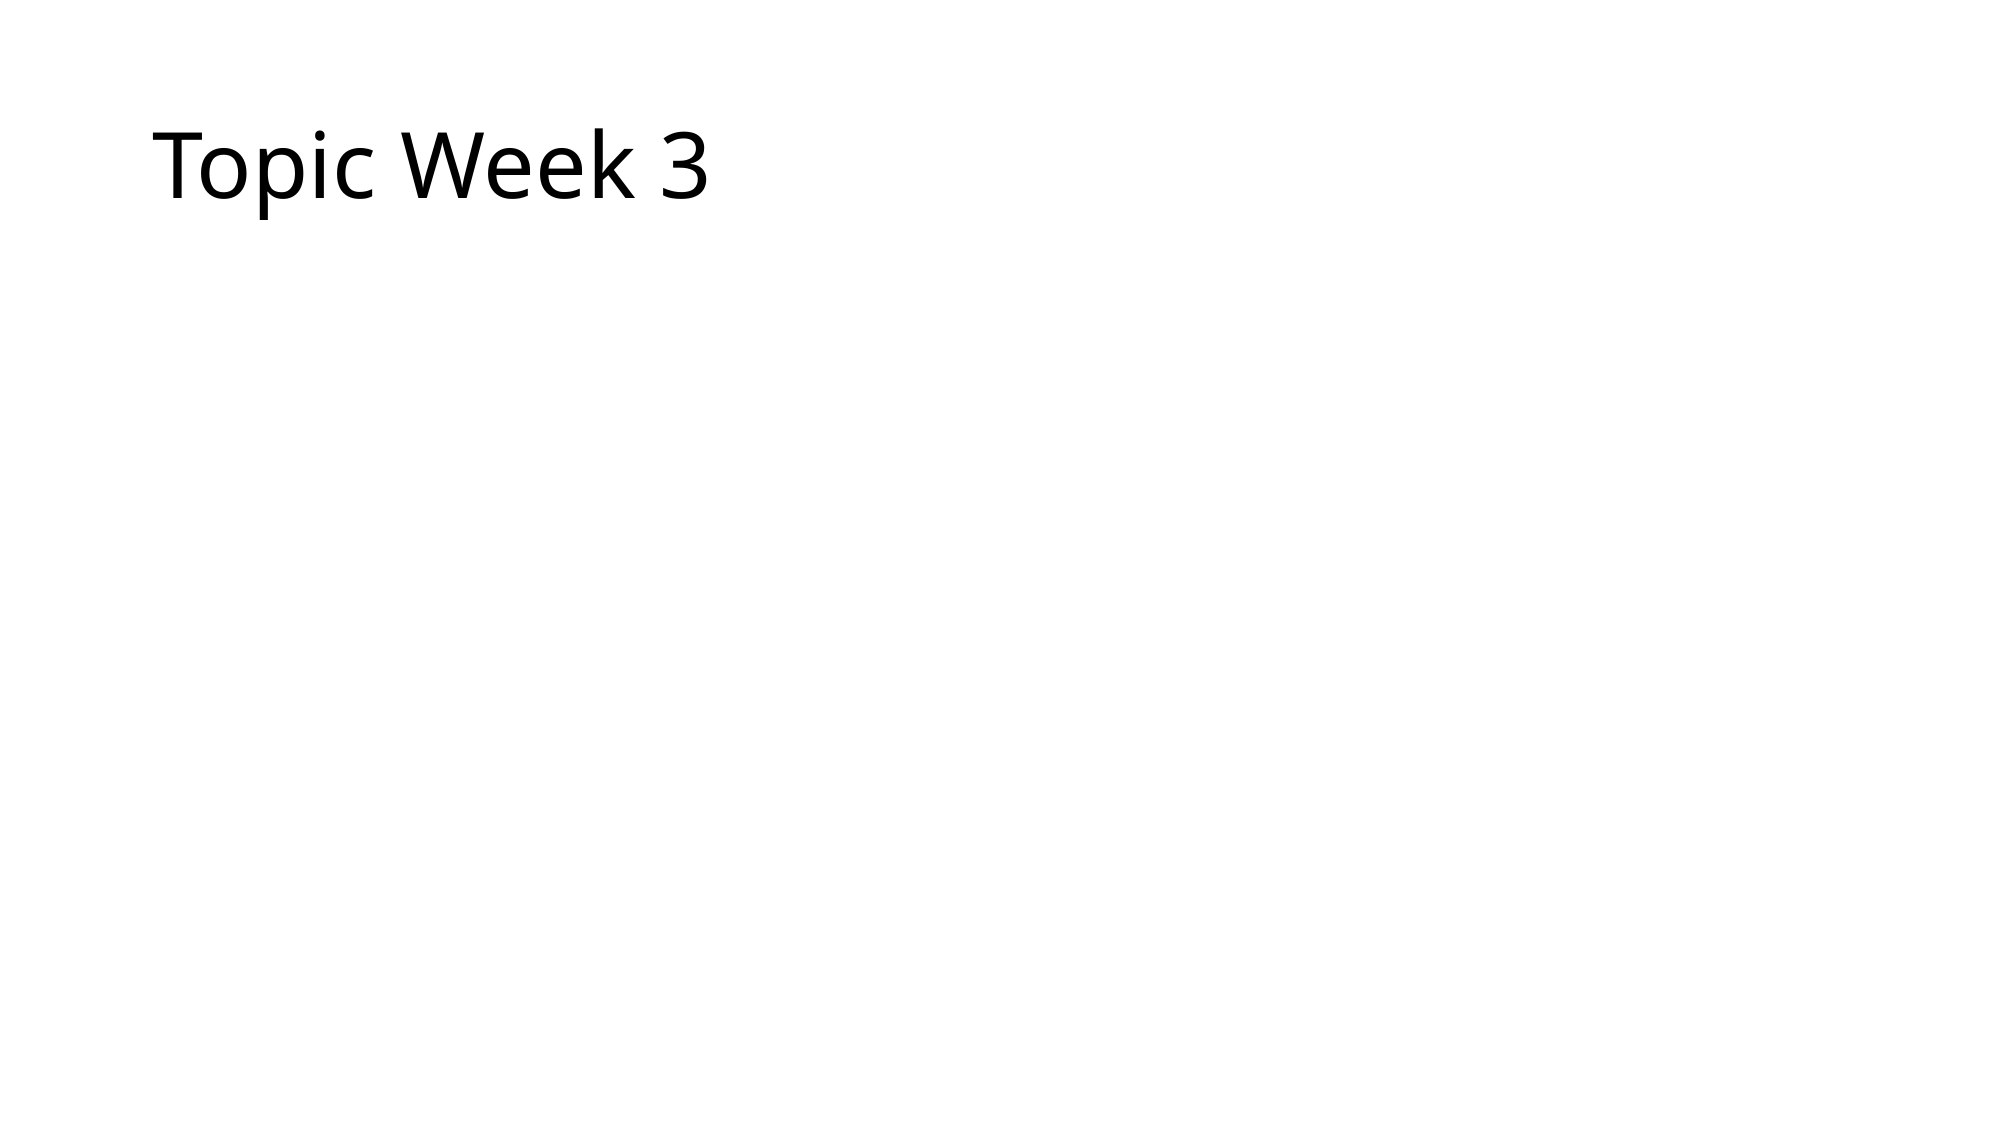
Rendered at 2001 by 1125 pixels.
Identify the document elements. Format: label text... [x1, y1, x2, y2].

title Topic Week 3 [137, 59, 1863, 278]
